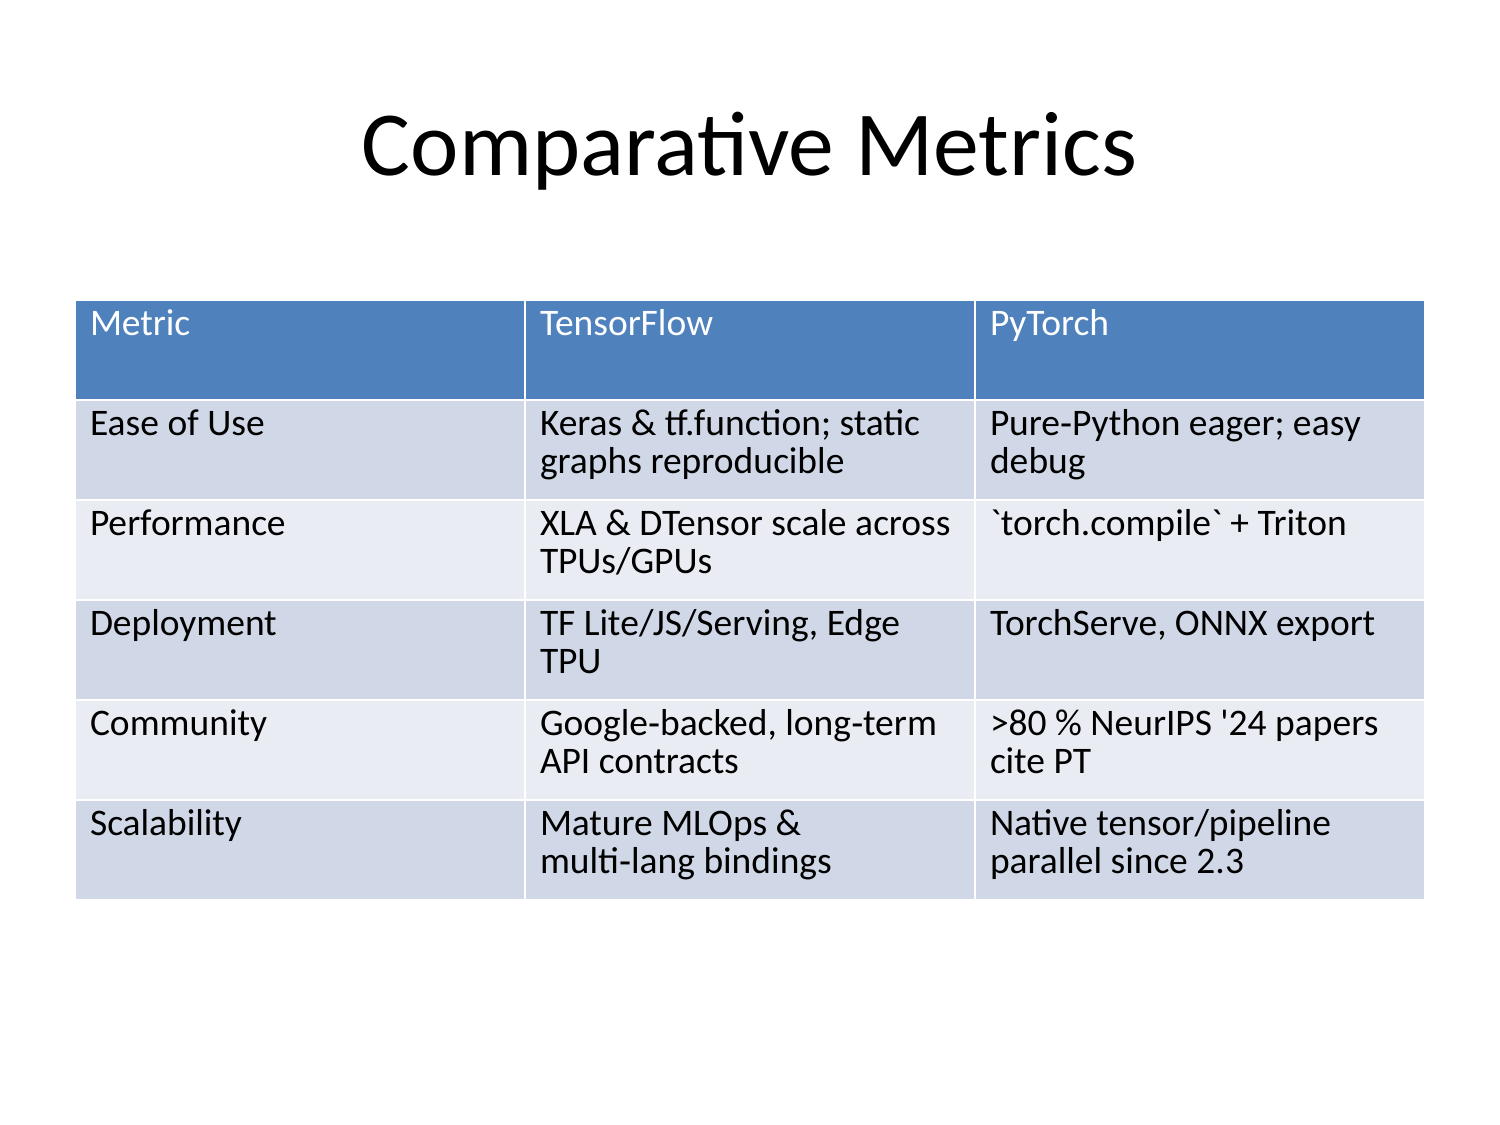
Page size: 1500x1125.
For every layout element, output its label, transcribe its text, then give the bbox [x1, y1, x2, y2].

table_cell Native tensor/pipeline parallel since 2.3 [976, 801, 1424, 899]
table_cell Scalability [76, 801, 524, 899]
table_cell Performance [76, 501, 524, 599]
table_header PyTorch [976, 301, 1424, 399]
table_cell Mature MLOps & multi‑lang bindings [526, 801, 974, 899]
table_cell Ease of Use [76, 401, 524, 499]
table_cell TF Lite/JS/Serving, Edge TPU [526, 601, 974, 699]
table_cell >80 % NeurIPS '24 papers cite PT [976, 701, 1424, 799]
table_header Metric [76, 301, 524, 399]
table_cell XLA & DTensor scale across TPUs/GPUs [526, 501, 974, 599]
table_cell TorchServe, ONNX export [976, 601, 1424, 699]
table_header TensorFlow [526, 301, 974, 399]
table_cell Google‑backed, long‑term API contracts [526, 701, 974, 799]
table_cell `torch.compile` + Triton [976, 501, 1424, 599]
title Comparative Metrics [75, 45, 1425, 233]
table_cell Deployment [76, 601, 524, 699]
table_cell Keras & tf.function; static graphs reproducible [526, 401, 974, 499]
table_cell Community [76, 701, 524, 799]
table_cell Pure‑Python eager; easy debug [976, 401, 1424, 499]
